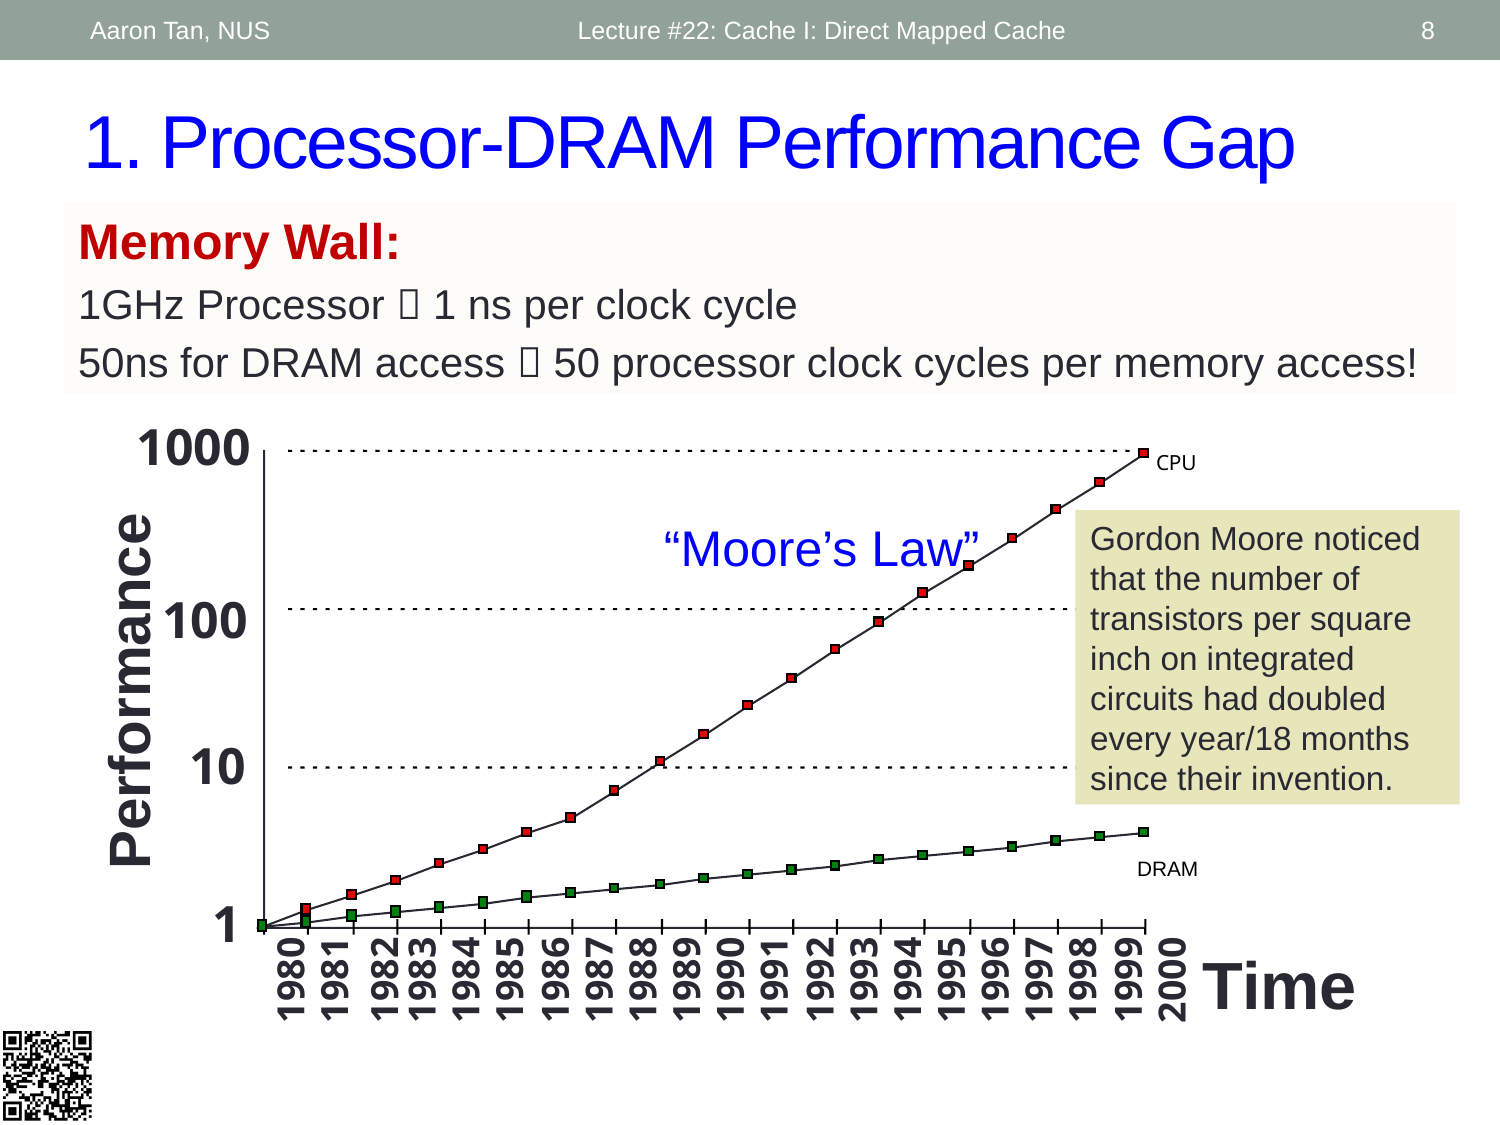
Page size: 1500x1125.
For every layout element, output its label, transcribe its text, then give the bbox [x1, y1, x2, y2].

title 1. Processor-DRAM Performance Gap [68, 86, 1450, 192]
text_box Gordon Moore noticed that the number of transistors per square inch on integrated circuits had doubled every year/18 months since their invention. [1373, 510, 1460, 805]
slide_number Aaron Tan, NUS [75, 3, 550, 57]
picture [0, 1028, 95, 1124]
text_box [84, 408, 1363, 1039]
text_box Memory Wall: 1GHz Processor  1 ns per clock cycle 50ns for DRAM access  50 processor clock cycles per memory access! [63, 202, 1457, 394]
slide_number 8 [1308, 3, 1450, 57]
footer Lecture #22: Cache I: Direct Mapped Cache [562, 3, 1238, 57]
